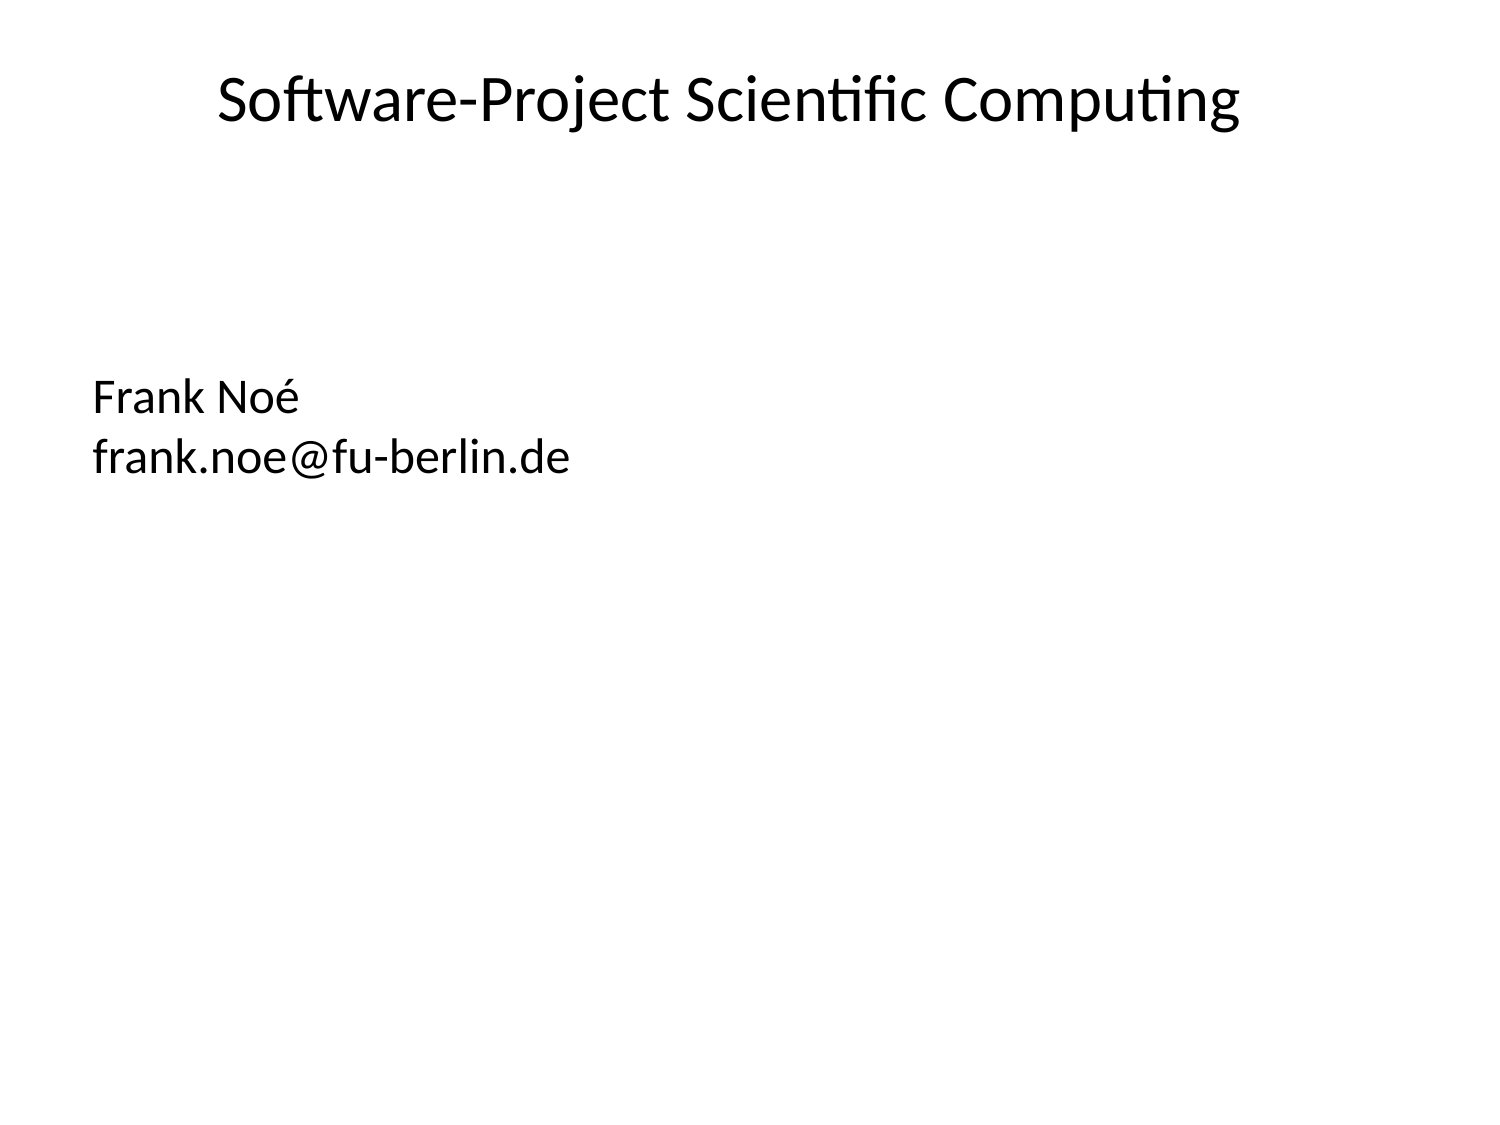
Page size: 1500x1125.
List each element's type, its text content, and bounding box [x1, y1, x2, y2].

text_box Frank Noé frank.noe@fu-berlin.de [77, 356, 586, 492]
text_box Software-Project Scientific Computing [202, 47, 1257, 143]
